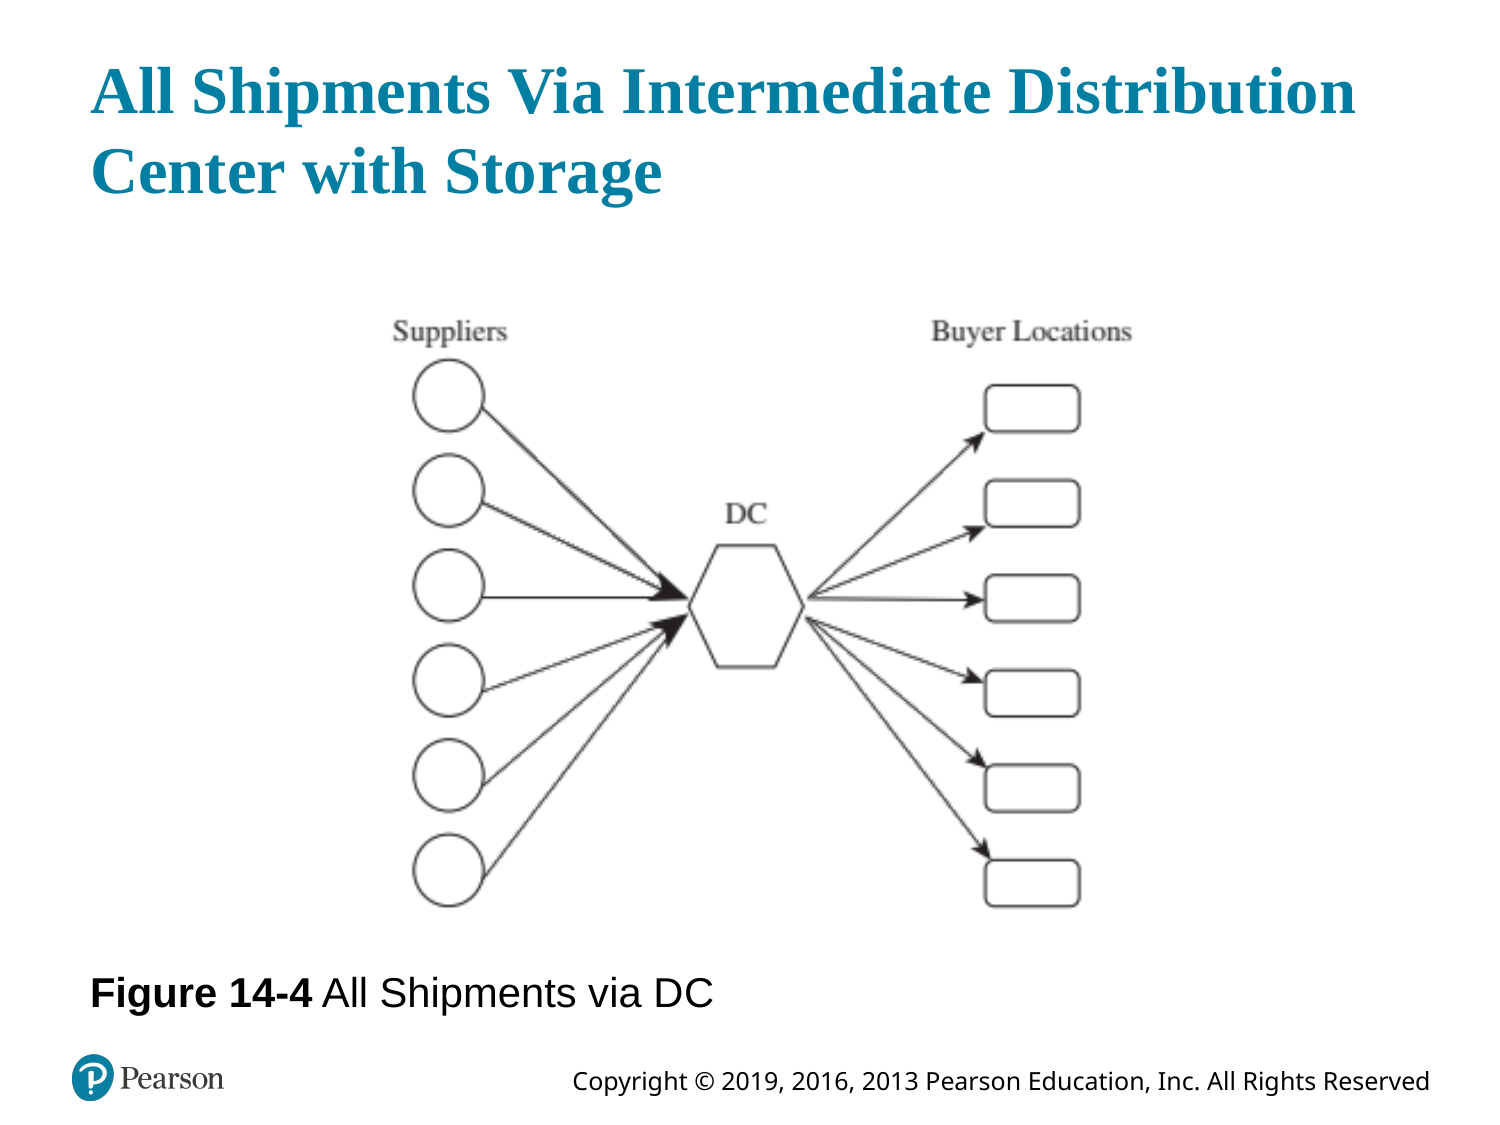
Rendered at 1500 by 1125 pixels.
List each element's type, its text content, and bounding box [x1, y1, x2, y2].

picture [98, 1054, 224, 1101]
title All Shipments Via Intermediate Distribution Center with Storage [75, 32, 1425, 251]
picture [72, 1054, 88, 1070]
picture [80, 1063, 106, 1088]
picture [72, 1087, 83, 1101]
picture [381, 314, 1137, 922]
list Figure 14-4 All Shipments via D C [75, 941, 1425, 1031]
